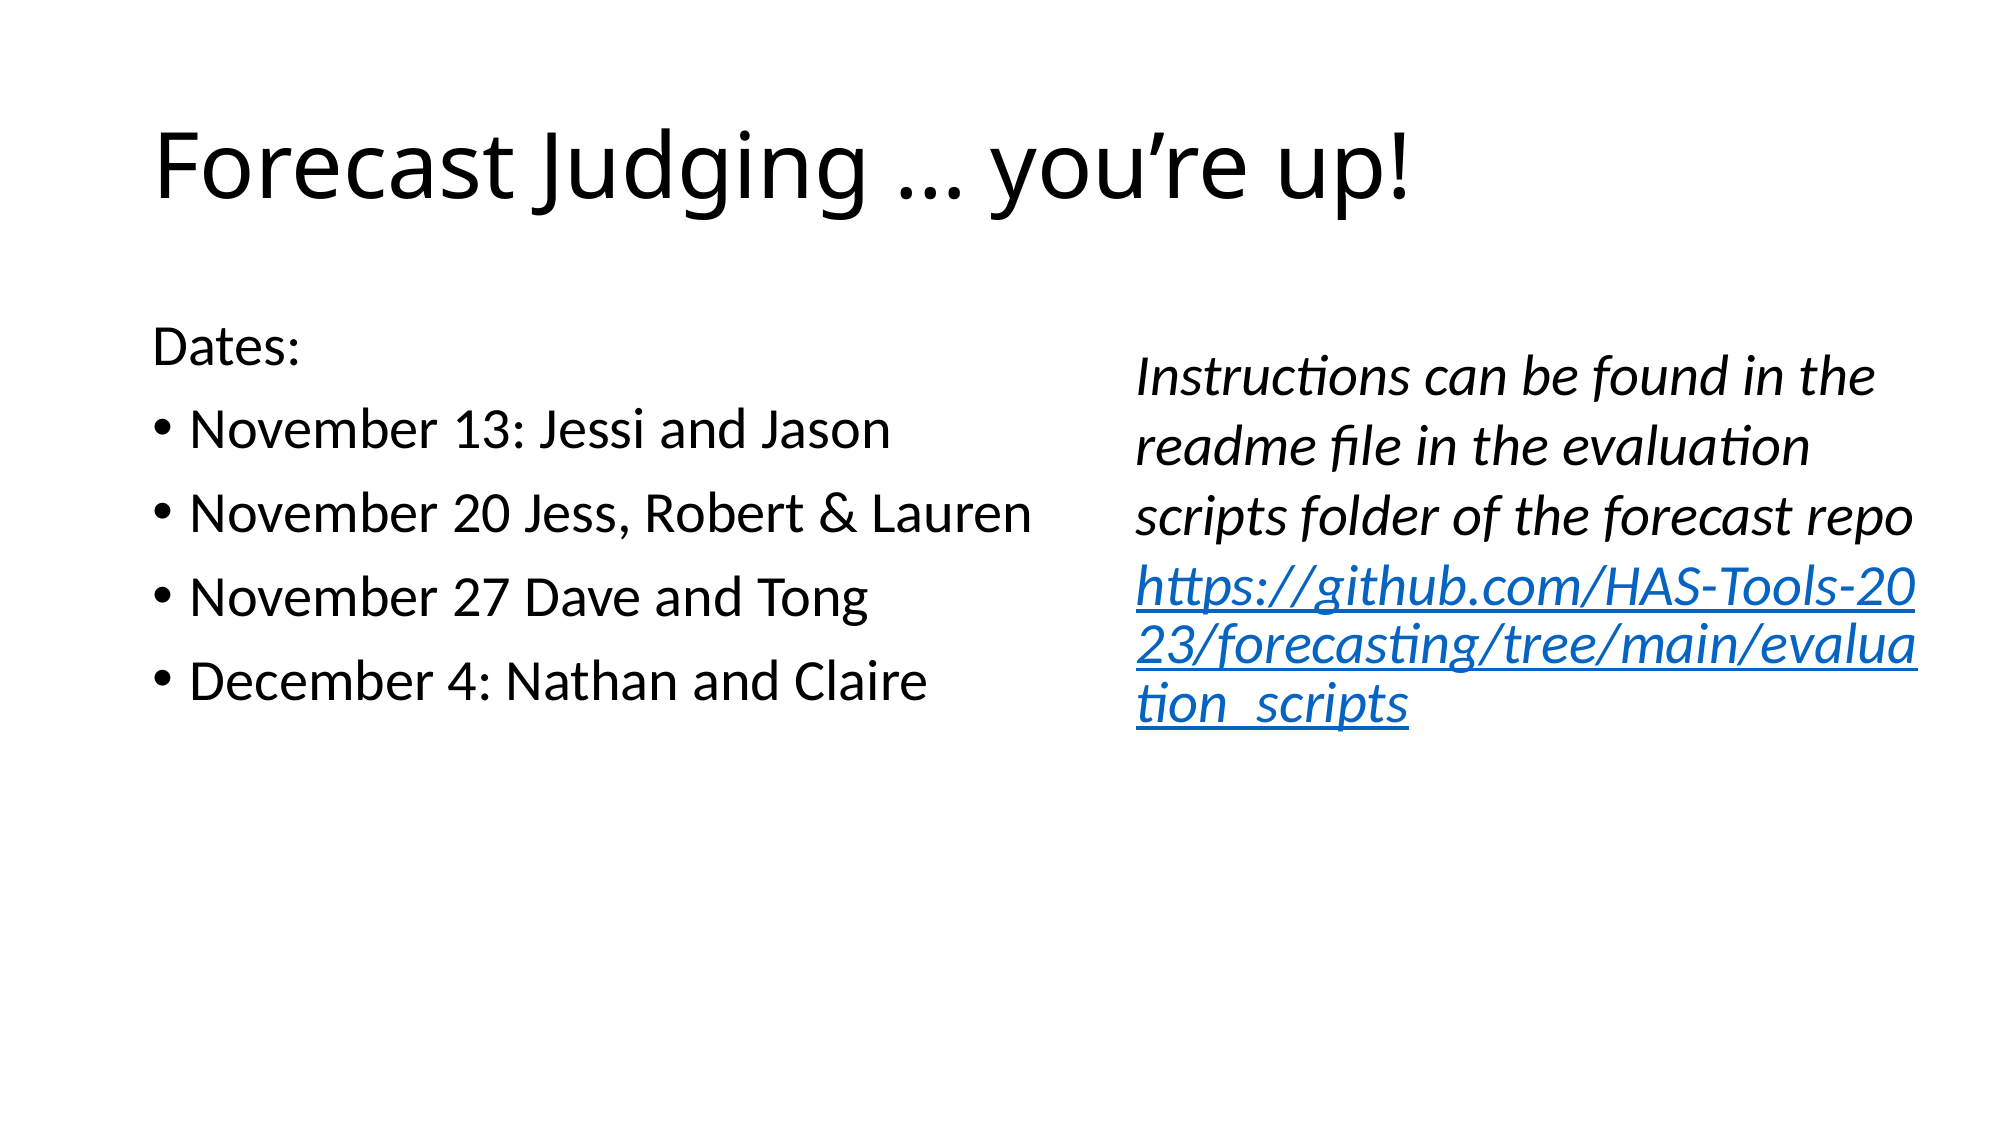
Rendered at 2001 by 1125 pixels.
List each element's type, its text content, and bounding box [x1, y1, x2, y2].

title Forecast Judging … you’re up! [137, 59, 1863, 278]
list Dates: November 13: Jessi and Jason November 20 Jess, Robert & Lauren November 27 Dave and Tong December 4: Nathan and Claire [137, 307, 1102, 1021]
text_box Instructions can be found in the readme file in the evaluation scripts folder of the forecast repo https://github.com/HAS-Tools-2023/forecasting/tree/main/evaluation_scripts [1120, 329, 1958, 715]
